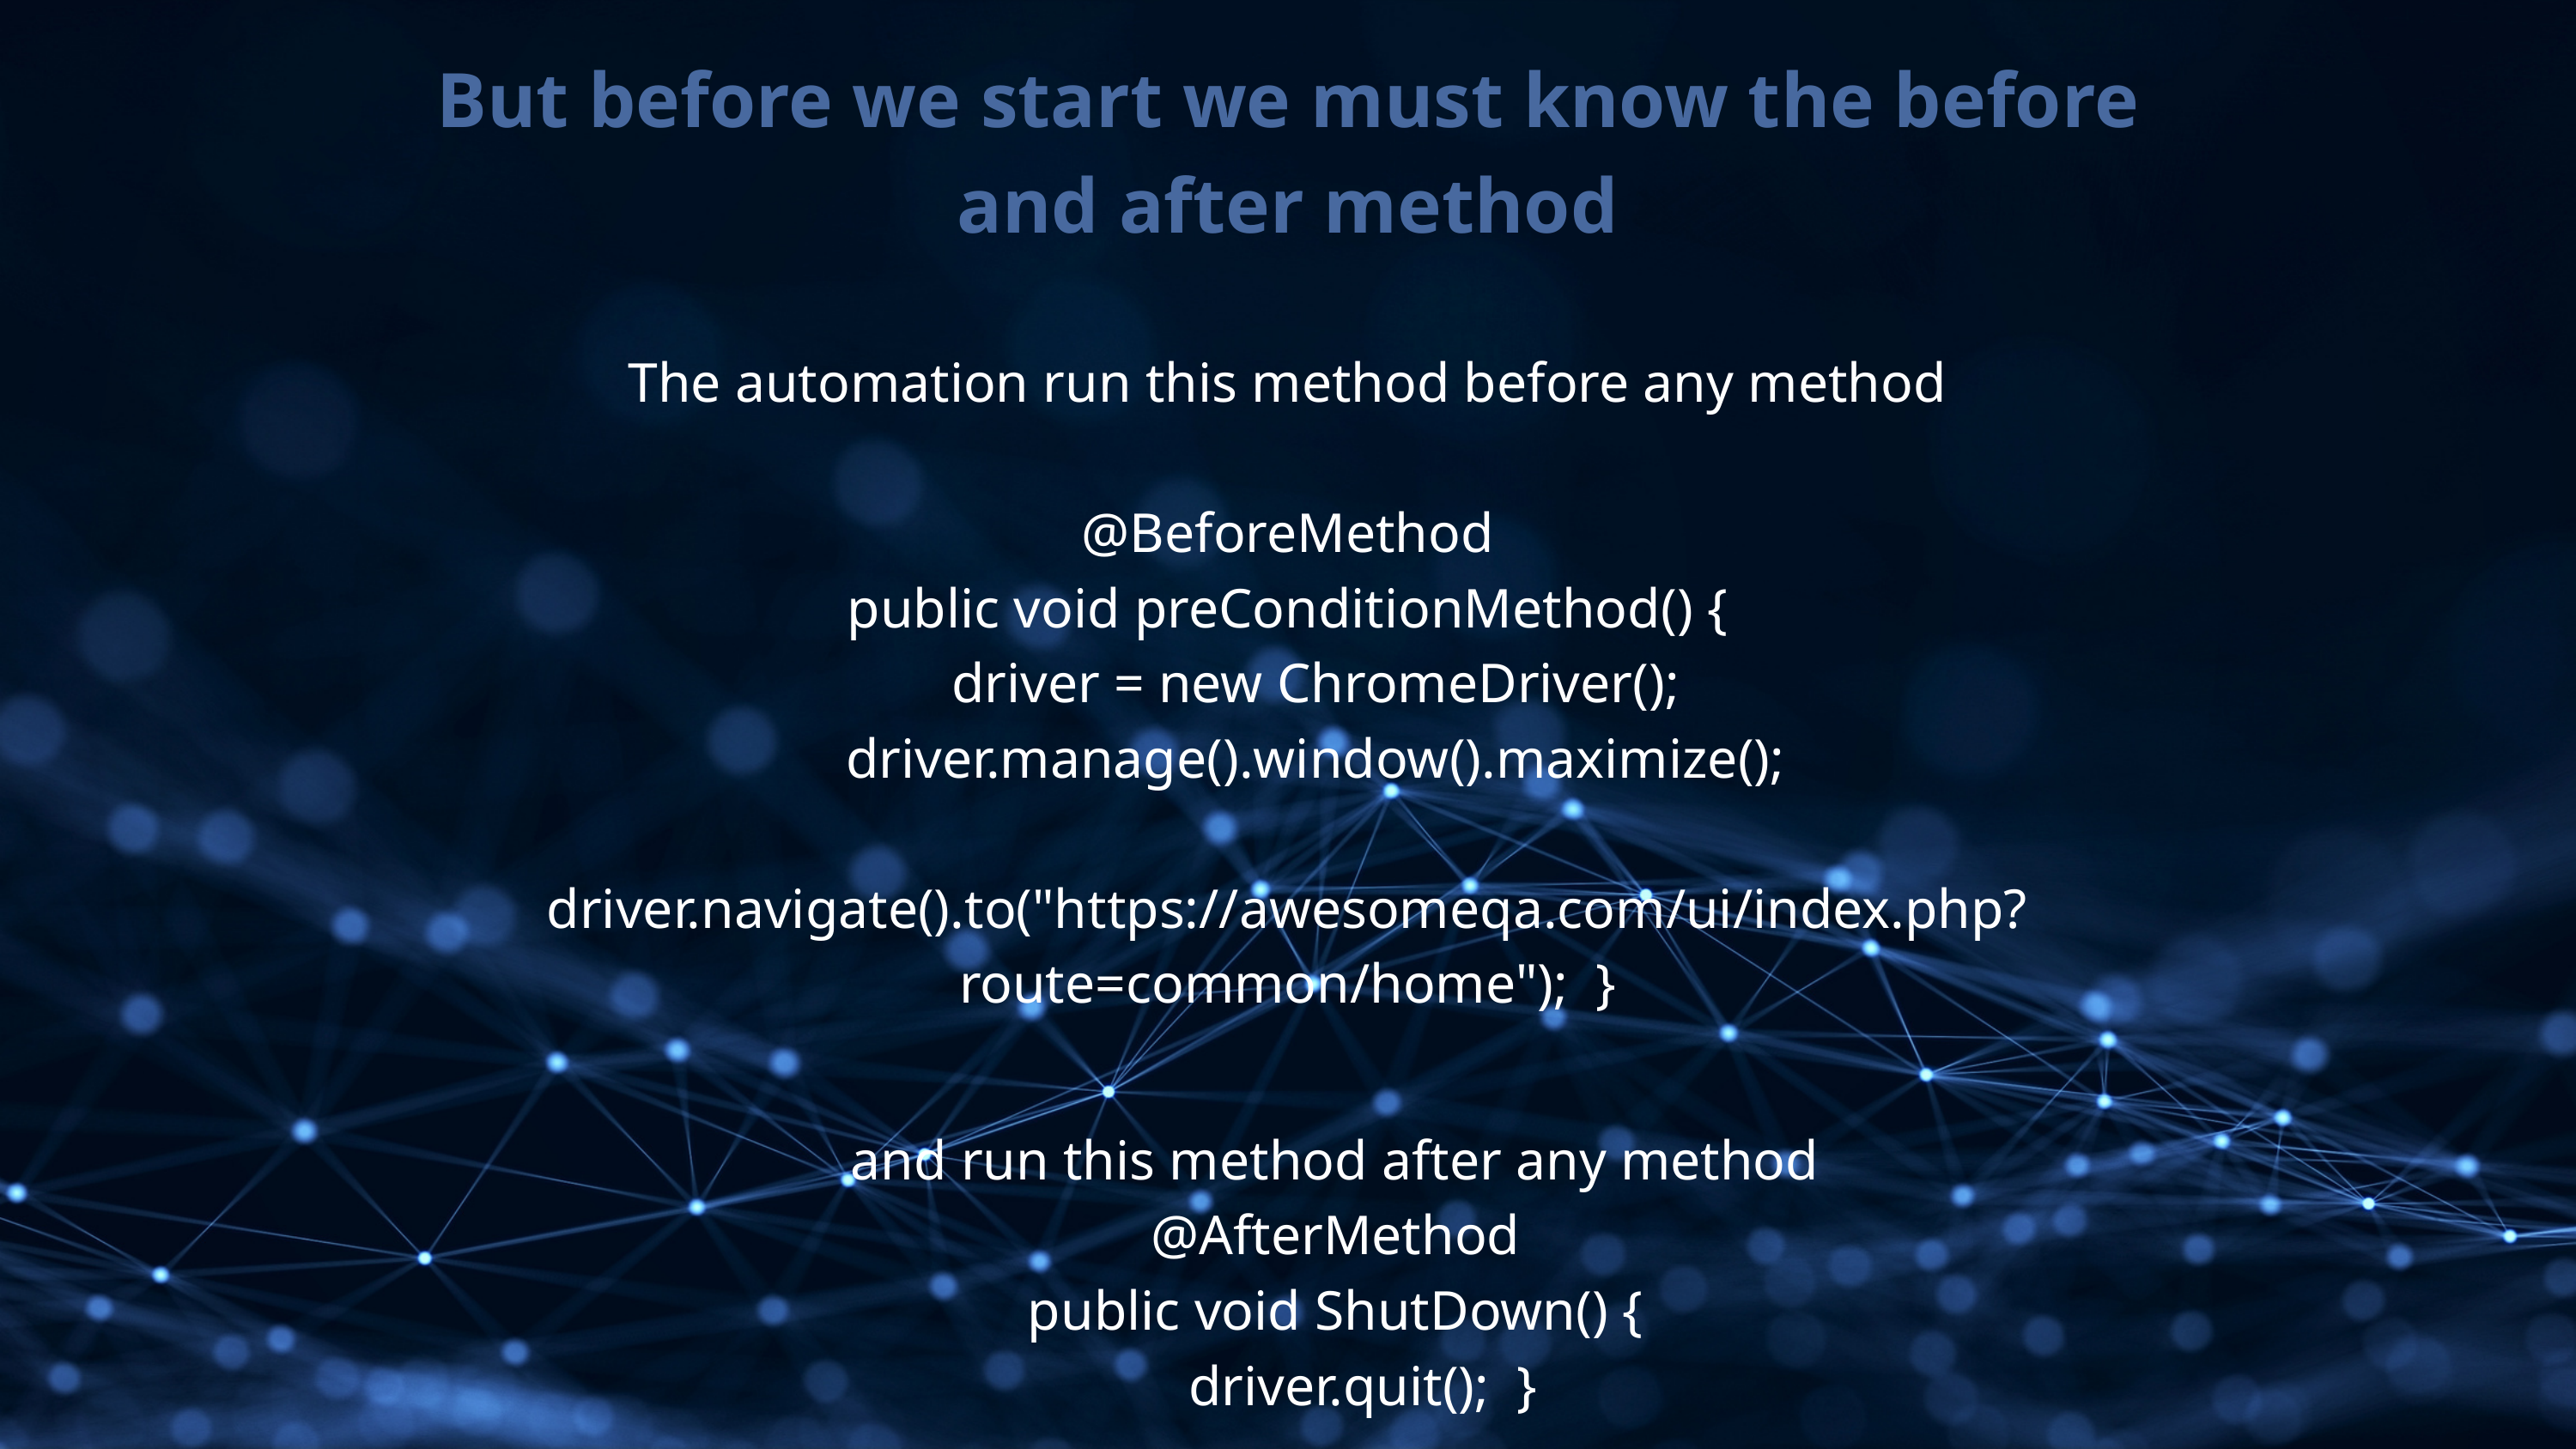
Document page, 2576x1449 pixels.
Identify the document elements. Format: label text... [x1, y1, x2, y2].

text_box But before we start we must know the before and after method [376, 38, 2200, 354]
text_box and run this method after any method @AfterMethod public void ShutDown() { driver.quit(); } [691, 1115, 1980, 1416]
text_box The automation run this method before any method @BeforeMethod public void preConditionMethod() { driver = new ChromeDriver(); driver.manage().window().maximize(); driver.navigate().to("https://awesomeqa.com/ui/index.php?route=common/home"); } [535, 337, 2041, 1015]
text_box [0, 0, 2576, 1449]
